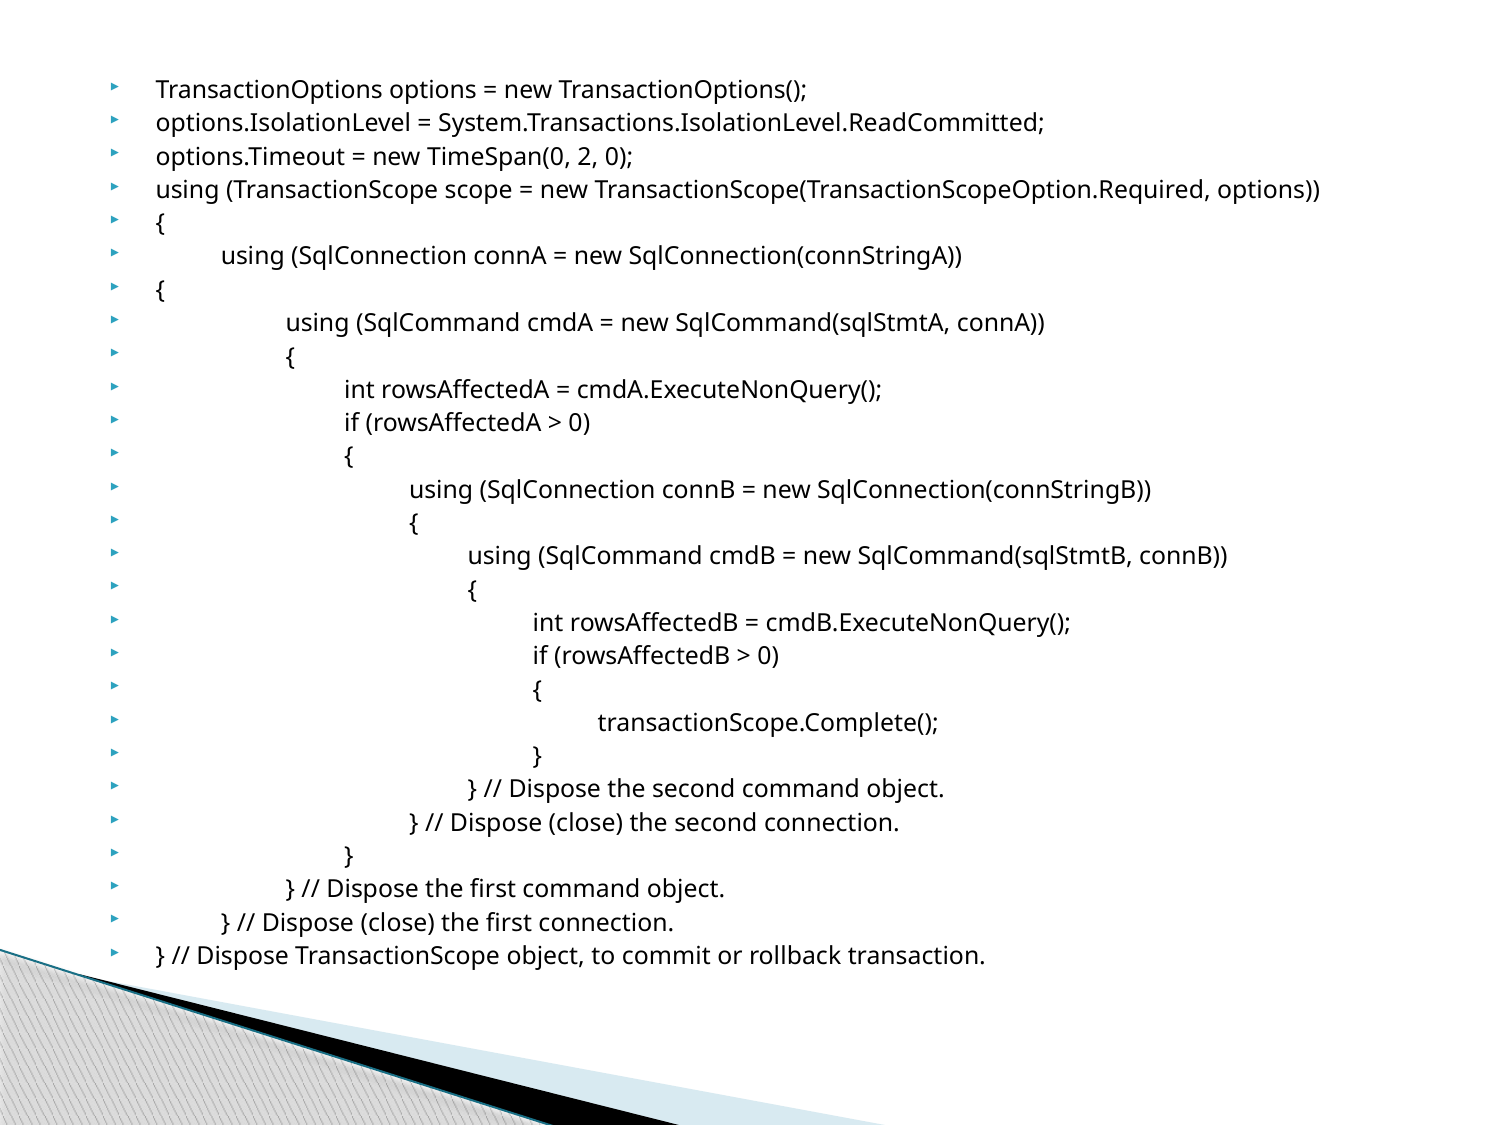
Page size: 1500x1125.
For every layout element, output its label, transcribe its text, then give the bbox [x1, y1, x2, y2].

list TransactionOptions options = new TransactionOptions(); options.IsolationLevel = System.Transactions.IsolationLevel.ReadCommitted; options.Timeout = new TimeSpan(0, 2, 0); using (TransactionScope scope = new TransactionScope(TransactionScopeOption.Required, options)) { using (SqlConnection connA = new SqlConnection(connStringA)) { using (SqlCommand cmdA = new SqlCommand(sqlStmtA, connA)) { int rowsAffectedA = cmdA.ExecuteNonQuery(); if (rowsAffectedA > 0) { using (SqlConnection connB = new SqlConnection(connStringB)) { using (SqlCommand cmdB = new SqlCommand(sqlStmtB, connB)) { int rowsAffectedB = cmdB.ExecuteNonQuery(); if (rowsAffectedB > 0) { transactionScope.Complete(); } } // Dispose the second command object. } // Dispose (close) the second connection. } } // Dispose the first command object. } // Dispose (close) the first connection. } // Dispose TransactionScope object, to commit or rollback transaction. [75, 66, 1425, 986]
